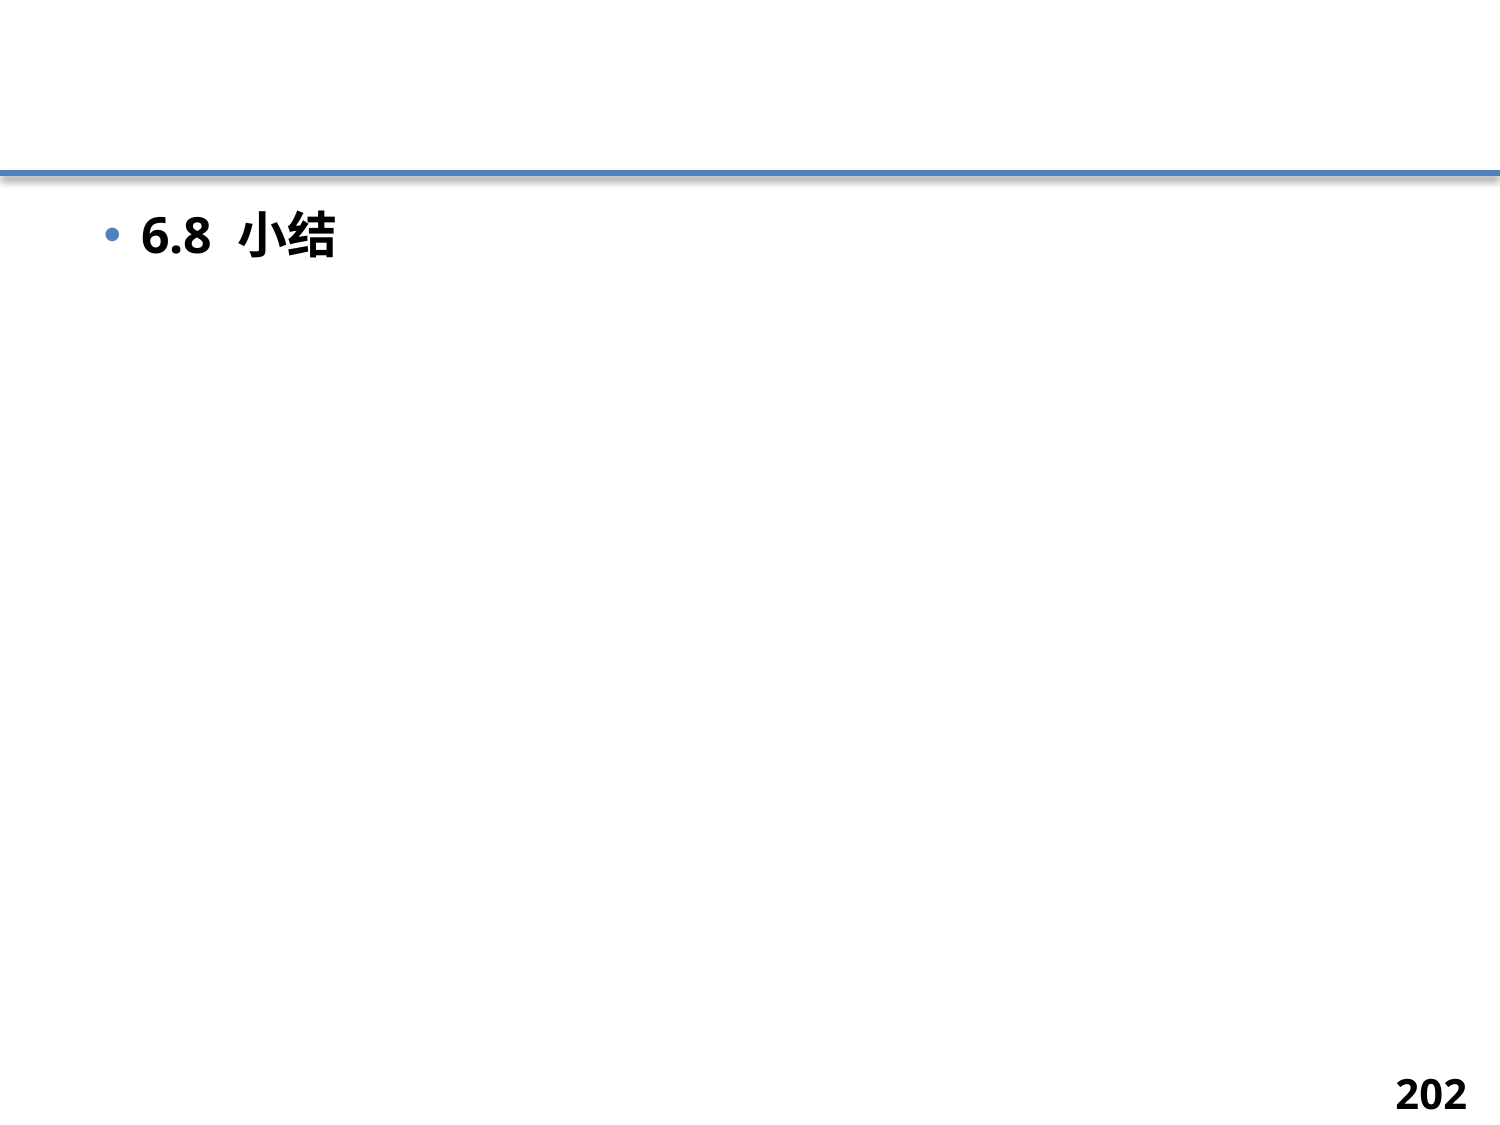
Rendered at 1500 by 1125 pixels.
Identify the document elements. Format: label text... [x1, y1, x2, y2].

list 6.8 小结 [88, 196, 1412, 1024]
slide_number 202 [1379, 1075, 1483, 1118]
